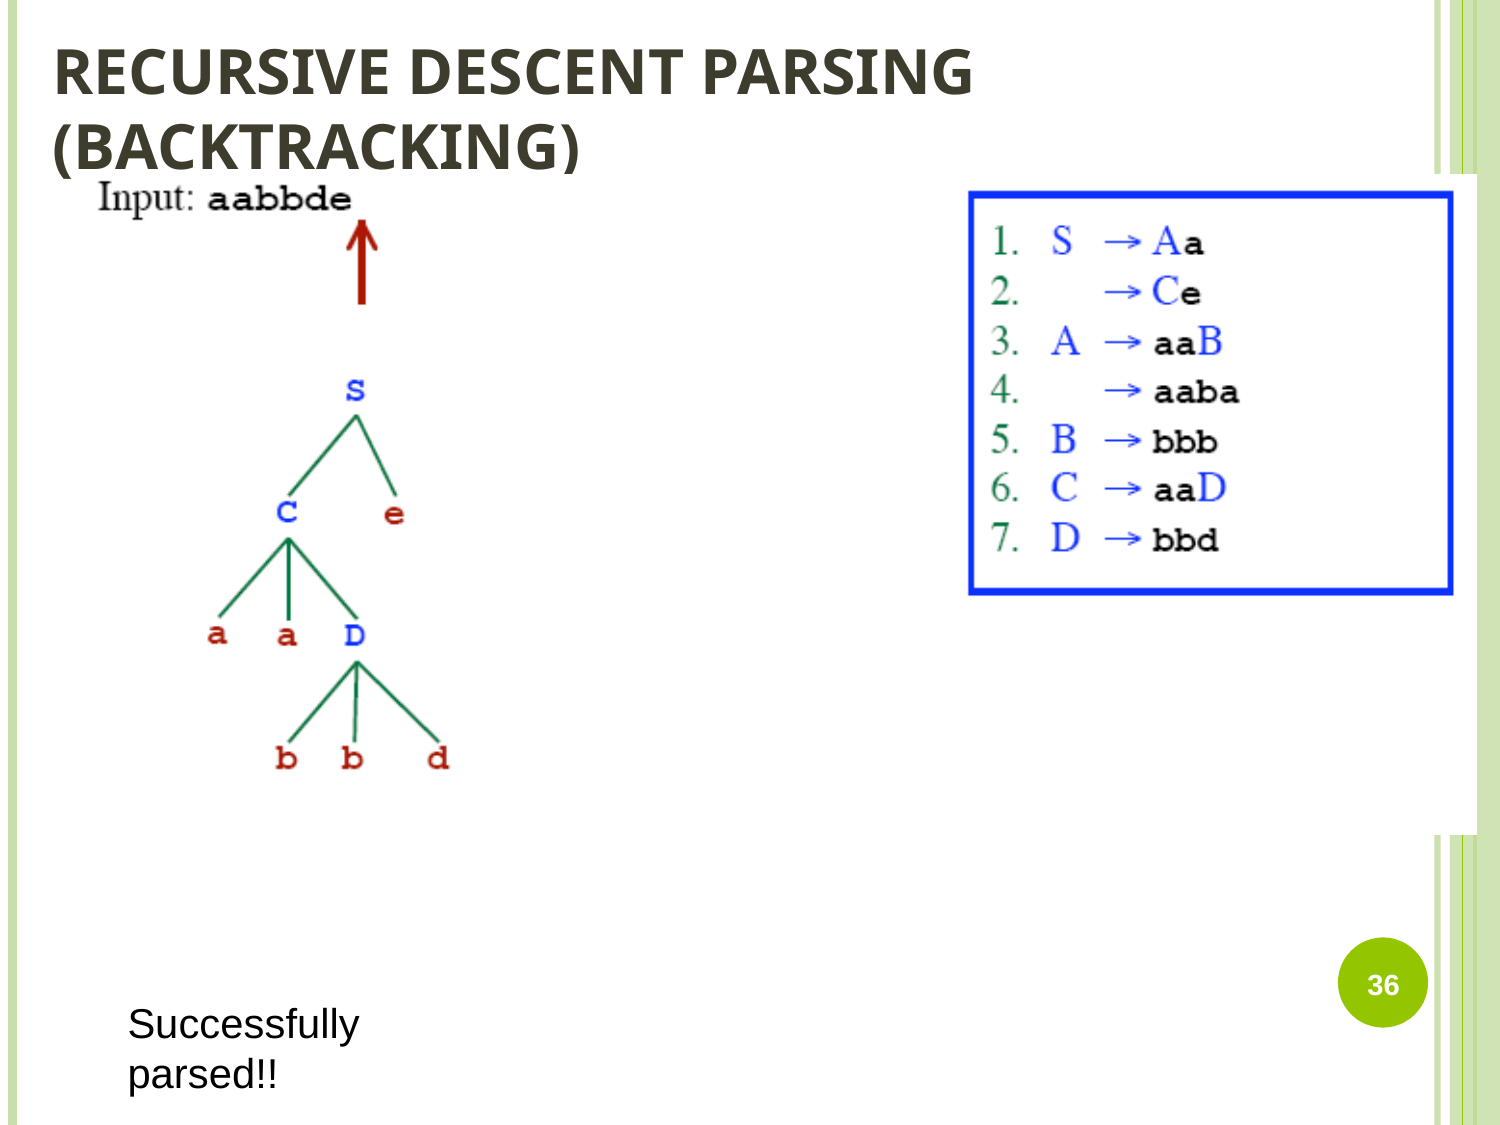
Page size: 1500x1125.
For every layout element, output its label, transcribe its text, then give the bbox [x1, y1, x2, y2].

text_box Successfully parsed!! [112, 989, 537, 1105]
text_box 36 [1333, 940, 1434, 1026]
picture [87, 174, 1477, 836]
title RECURSIVE DESCENT PARSING (BACKTRACKING) [37, 2, 1263, 190]
